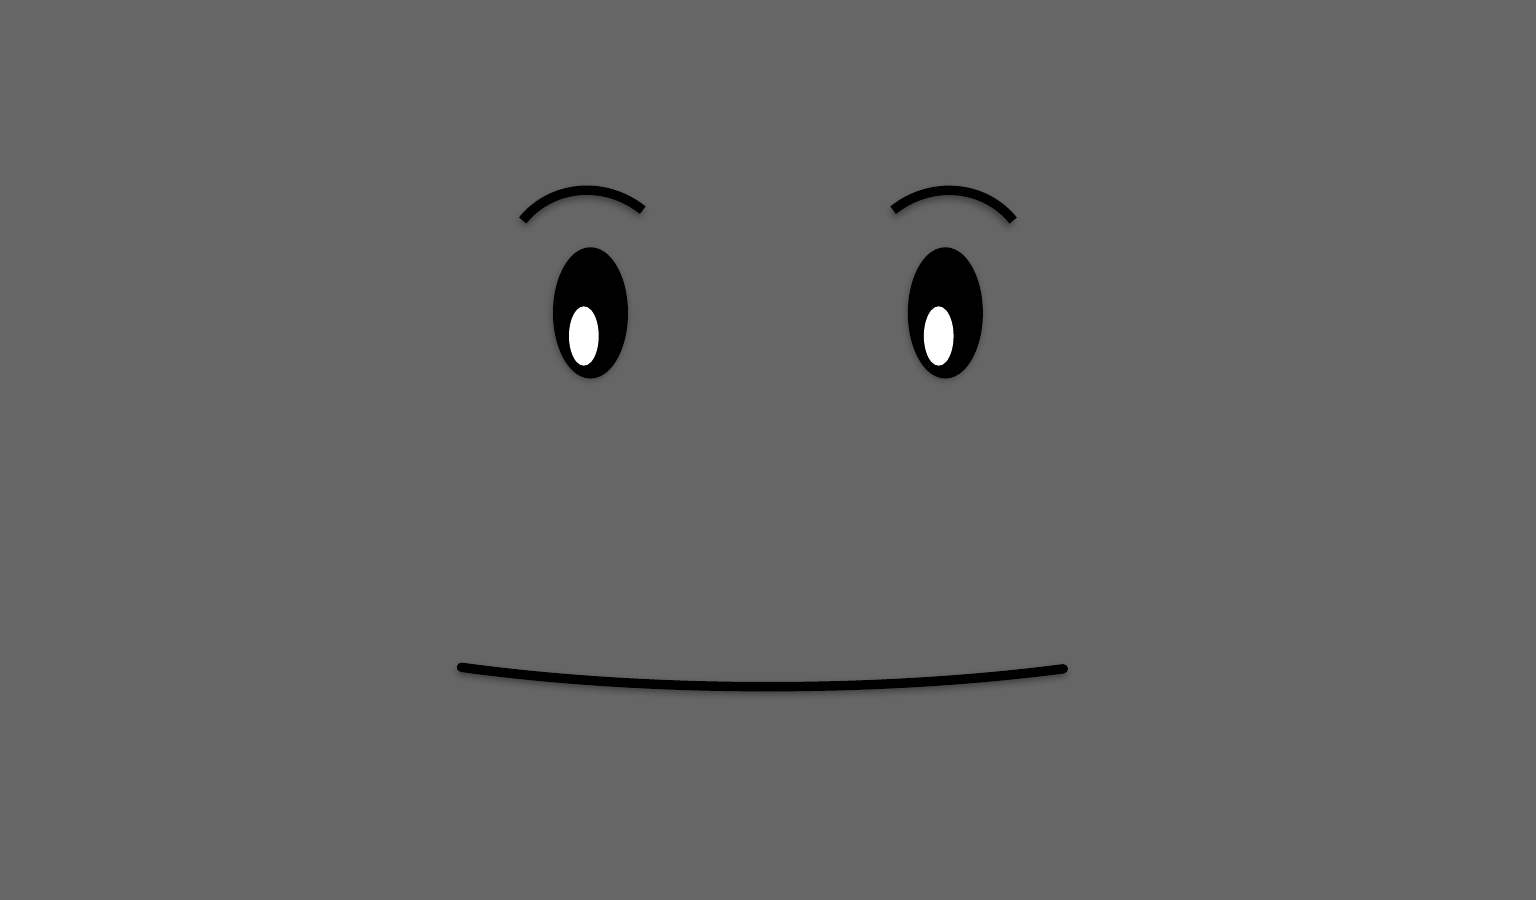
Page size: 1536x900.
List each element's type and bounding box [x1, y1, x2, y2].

text_box [552, 367, 984, 379]
text_box [459, 549, 1066, 689]
text_box [503, 191, 1033, 359]
